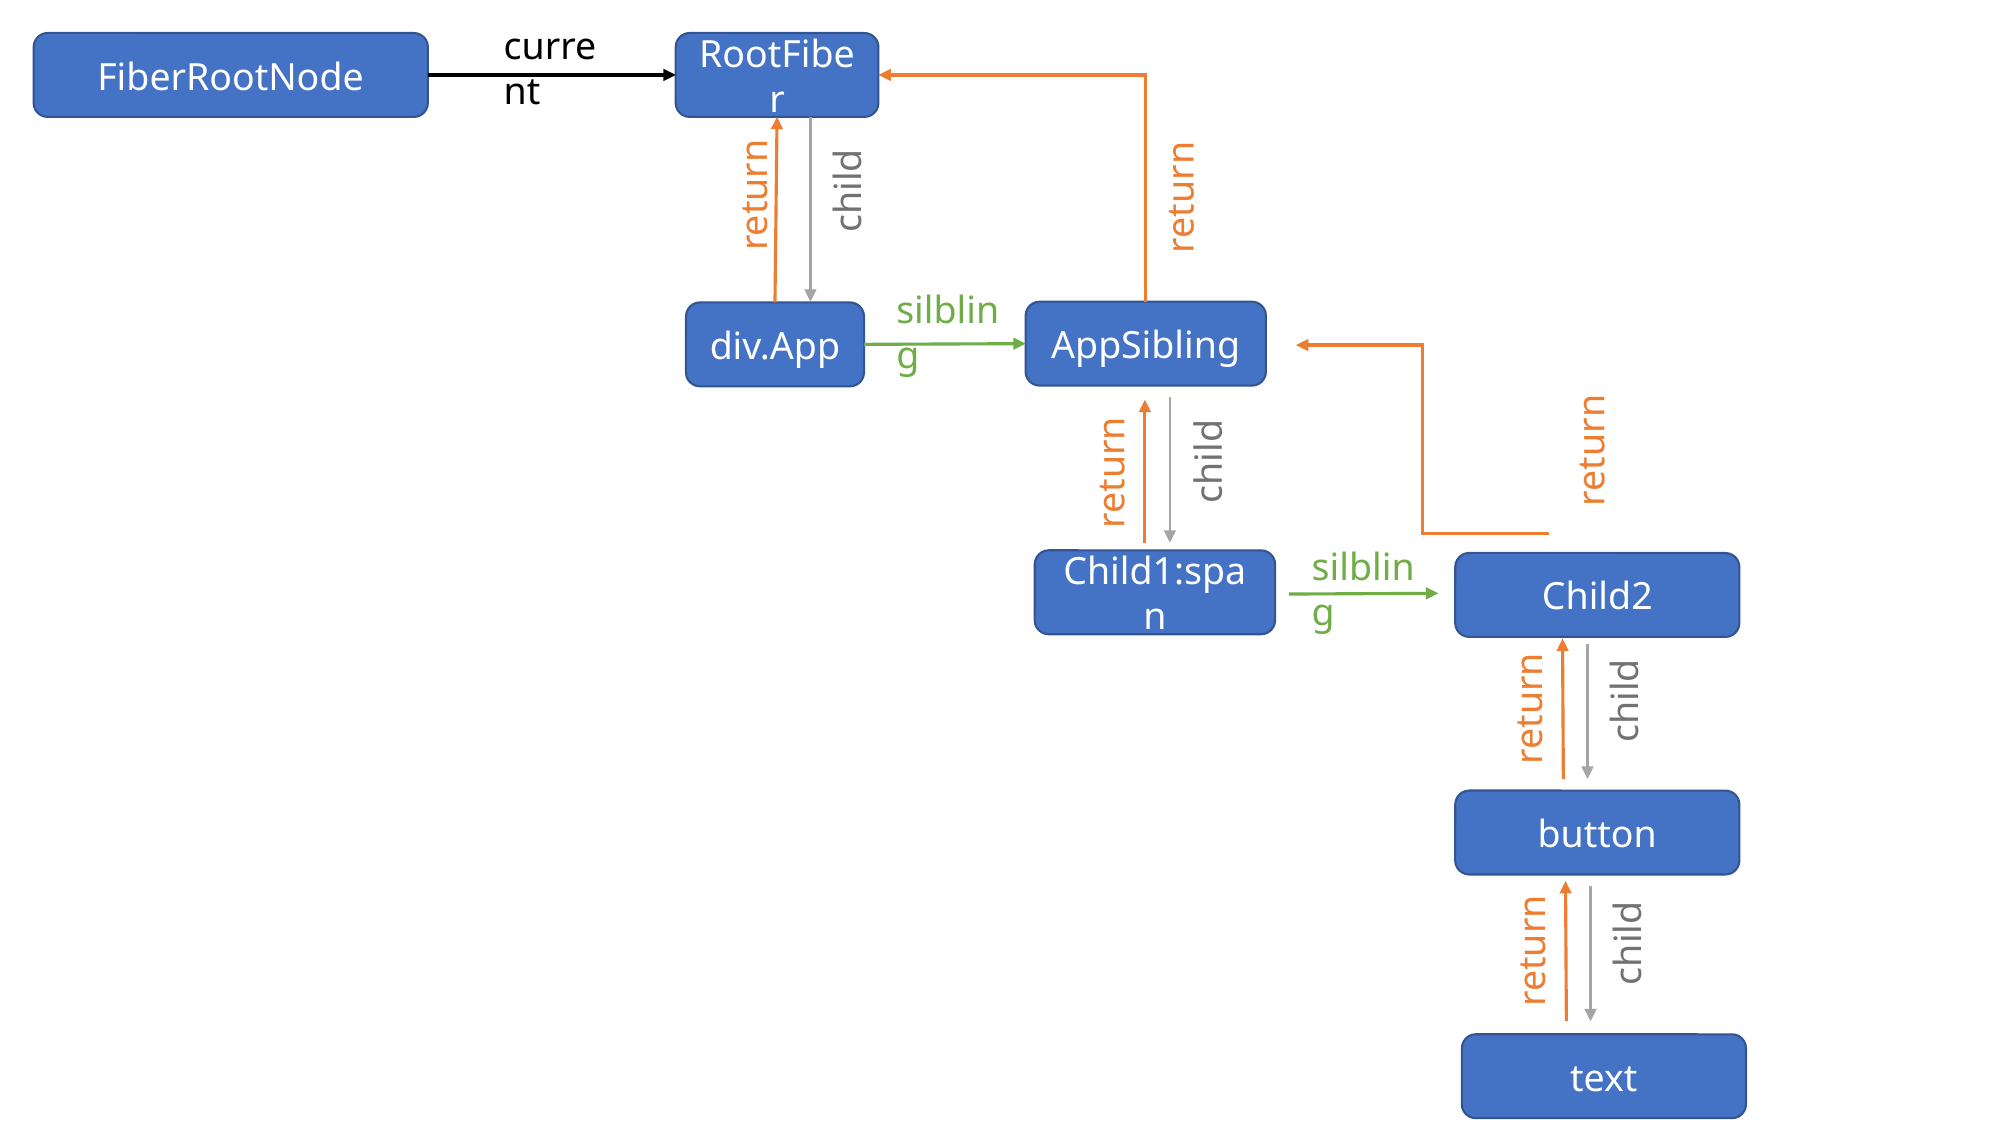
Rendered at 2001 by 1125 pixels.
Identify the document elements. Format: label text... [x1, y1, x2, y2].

text_box button [1454, 789, 1741, 876]
text_box return [1500, 872, 1560, 1022]
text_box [864, 278, 1027, 345]
text_box FiberRootNode [32, 31, 429, 118]
text_box return [778, 116, 782, 266]
text_box current [488, 76, 635, 120]
text_box RootFiber [674, 31, 880, 118]
text_box text [1460, 1033, 1748, 1120]
text_box div.App [684, 301, 866, 388]
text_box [1079, 369, 1238, 543]
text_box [774, 116, 778, 303]
text_box Child1:span [1033, 549, 1277, 636]
text_box Child2 [1454, 551, 1741, 638]
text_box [898, 54, 1126, 323]
text_box child [1596, 851, 1656, 1000]
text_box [1497, 608, 1654, 779]
text_box current [488, 14, 635, 74]
text_box AppSibling [1024, 300, 1267, 387]
text_box return [1559, 372, 1620, 521]
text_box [1295, 344, 1549, 534]
text_box return [722, 116, 774, 266]
text_box return [1148, 119, 1209, 268]
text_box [1288, 535, 1443, 597]
text_box child [816, 98, 876, 248]
